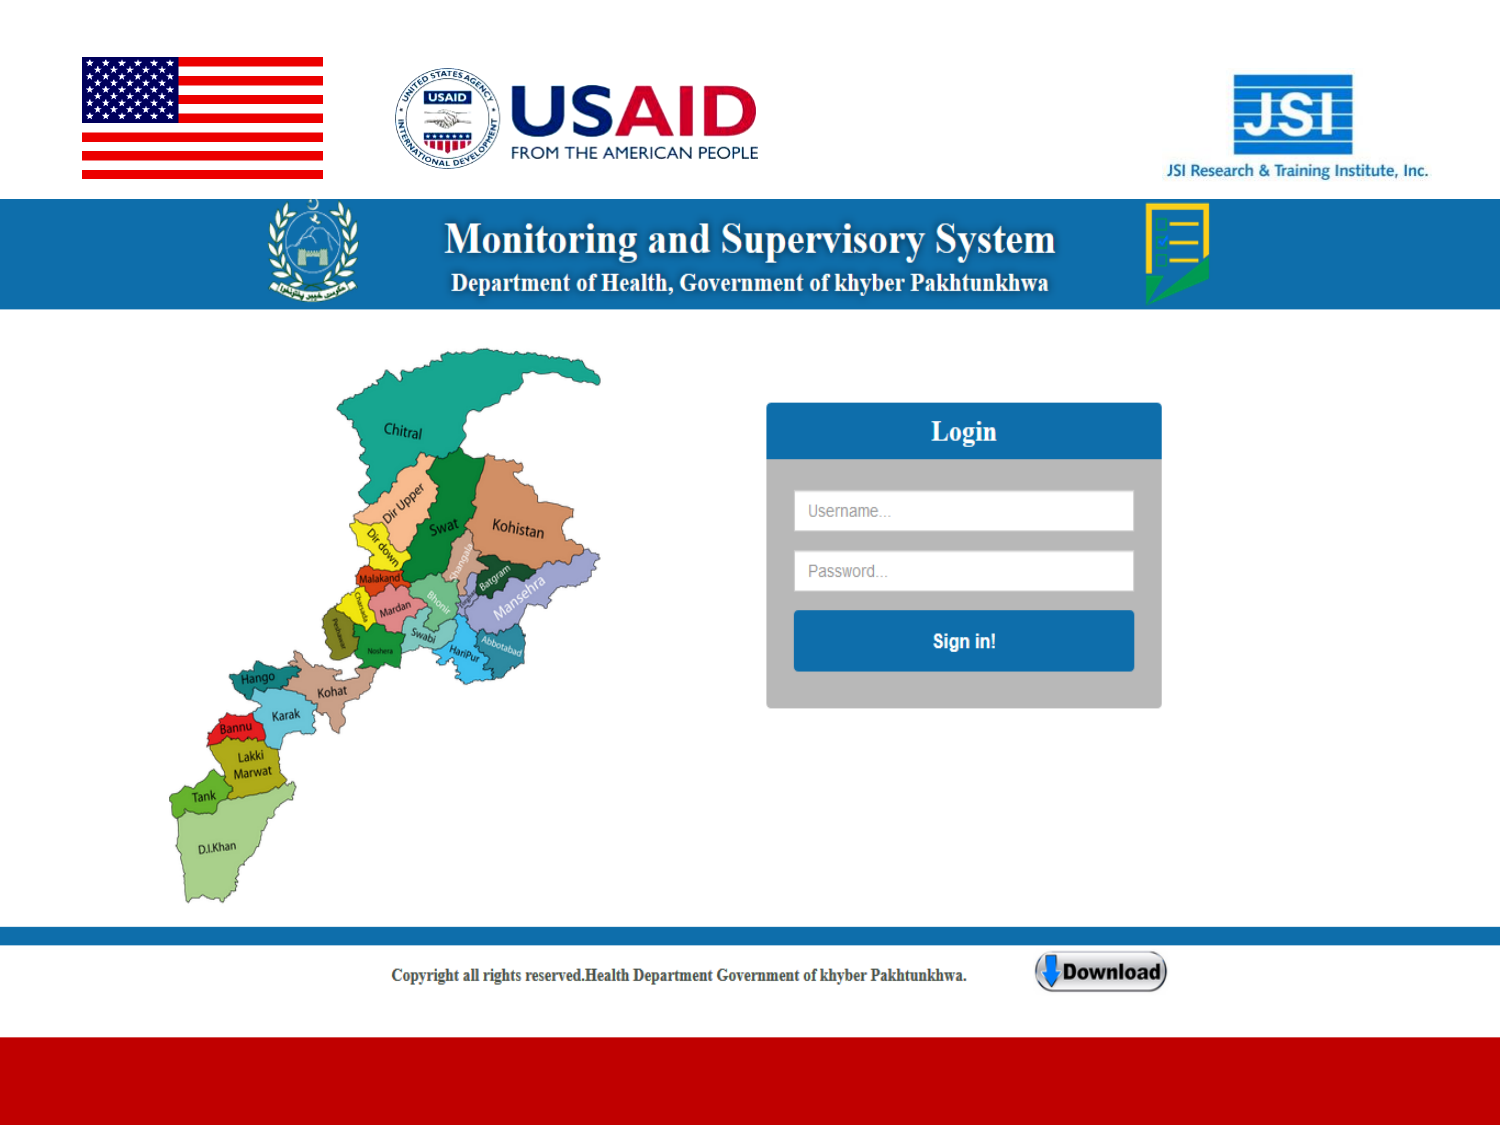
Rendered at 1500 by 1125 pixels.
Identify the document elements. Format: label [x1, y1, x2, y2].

picture [0, 199, 1500, 998]
picture [1162, 68, 1432, 182]
